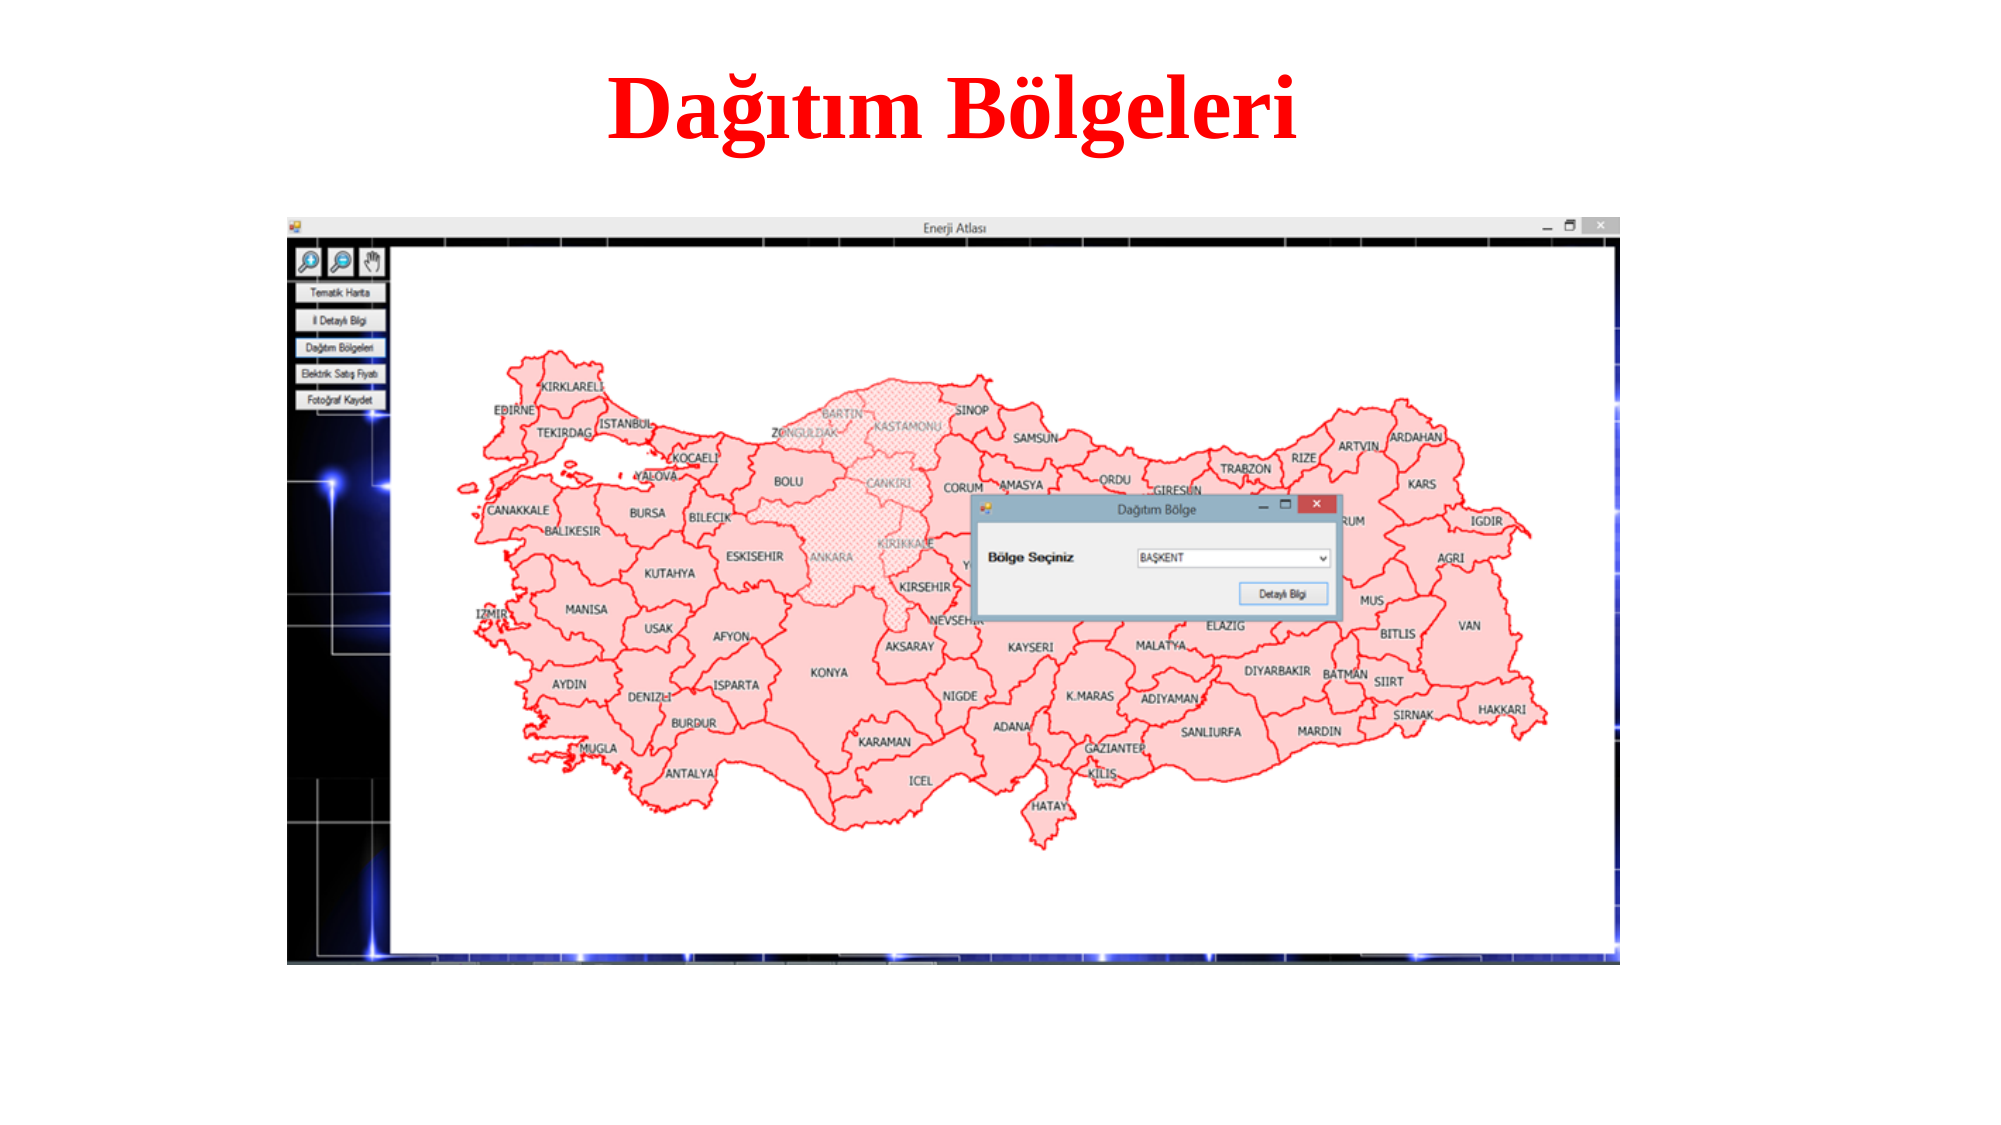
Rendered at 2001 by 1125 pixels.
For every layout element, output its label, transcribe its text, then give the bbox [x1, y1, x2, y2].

picture [287, 217, 1620, 965]
title Dağıtım Bölgeleri [91, 0, 1817, 218]
